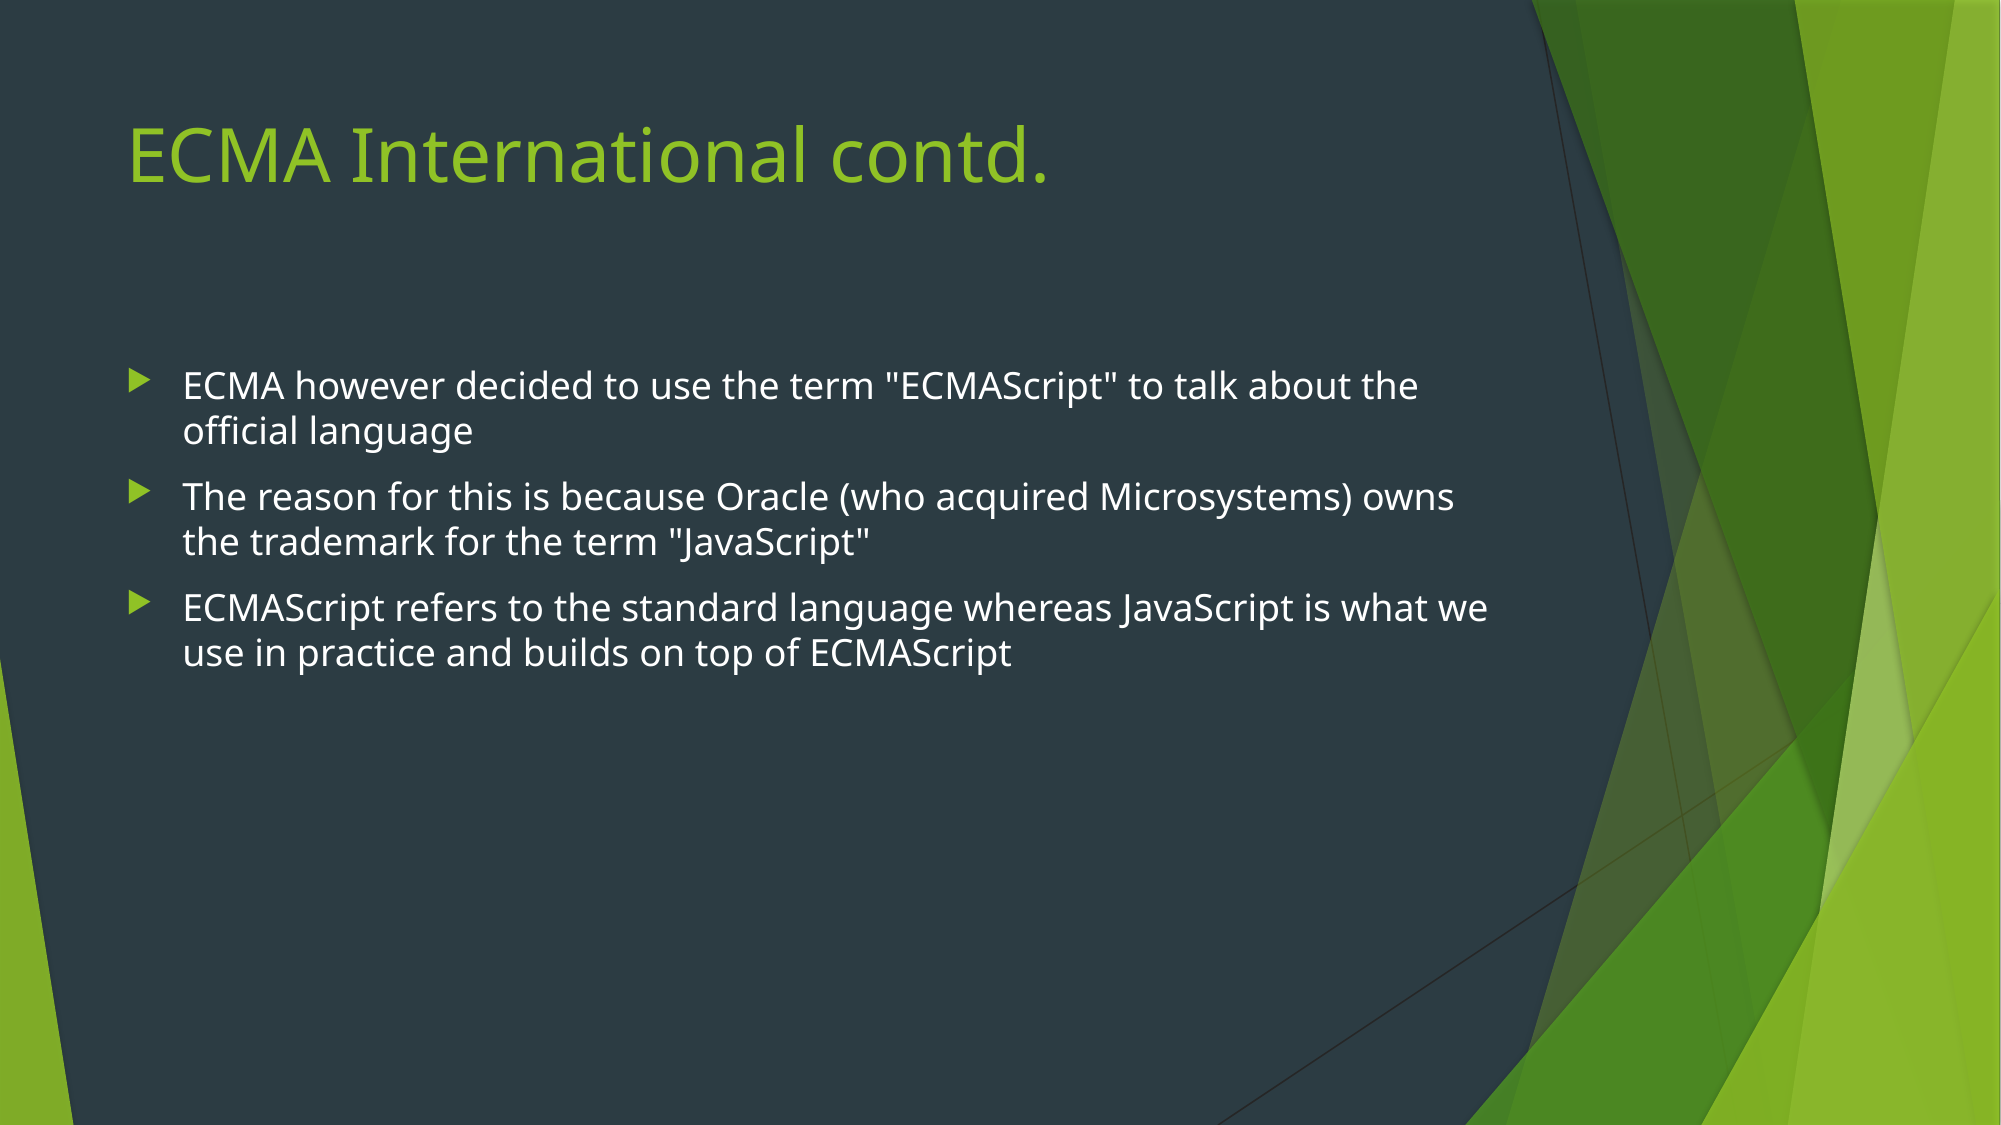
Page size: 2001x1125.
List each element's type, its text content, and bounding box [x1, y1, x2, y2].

title ECMA International contd. [111, 99, 1522, 317]
list ECMA however decided to use the term "ECMAScript" to talk about the official language The reason for this is because Oracle (who acquired Microsystems) owns the trademark for the term "JavaScript" ECMAScript refers to the standard language whereas JavaScript is what we use in practice and builds on top of ECMAScript [111, 354, 1522, 992]
